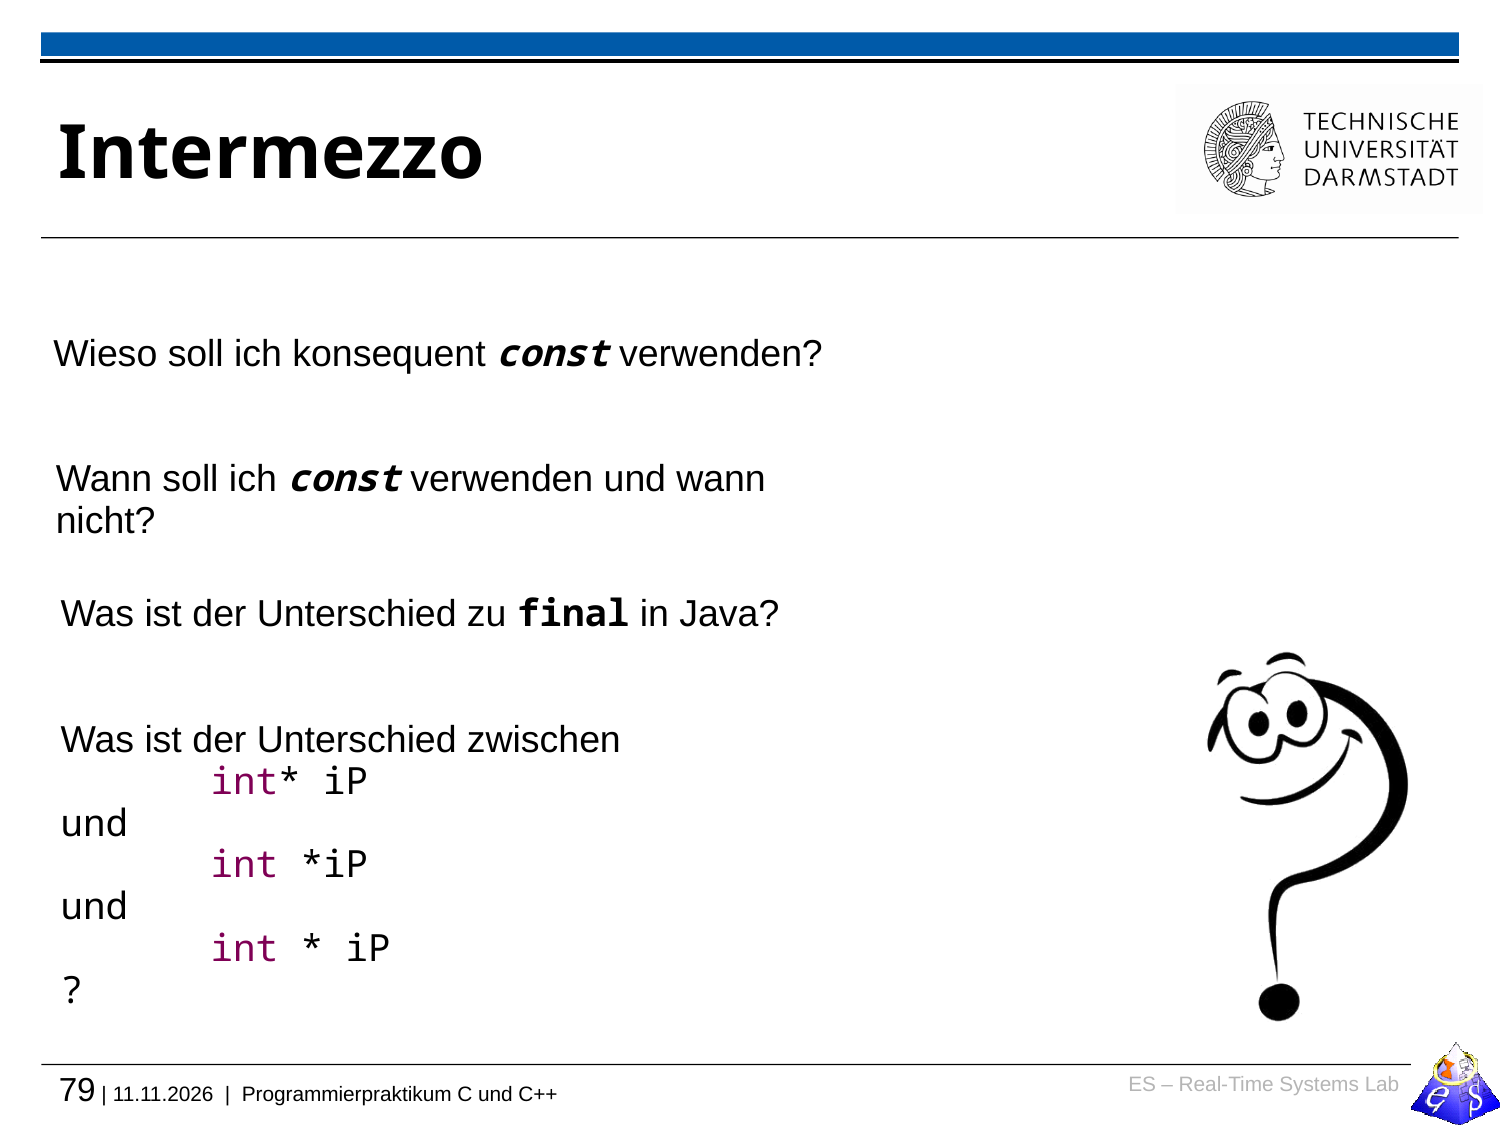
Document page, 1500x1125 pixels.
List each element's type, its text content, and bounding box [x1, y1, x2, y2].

text_box Was ist der Unterschied zu final in Java? Was ist der Unterschied zwischen int* iP und int *iP und int * iP ? [45, 586, 891, 1019]
title Intermezzo [58, 80, 1187, 218]
picture [1104, 645, 1483, 1024]
picture [1187, 84, 1483, 214]
text_box Wieso soll ich konsequent const verwenden? [38, 325, 883, 383]
picture [1411, 1041, 1500, 1125]
text_box Wann soll ich const verwenden und wann nicht? [41, 451, 886, 550]
